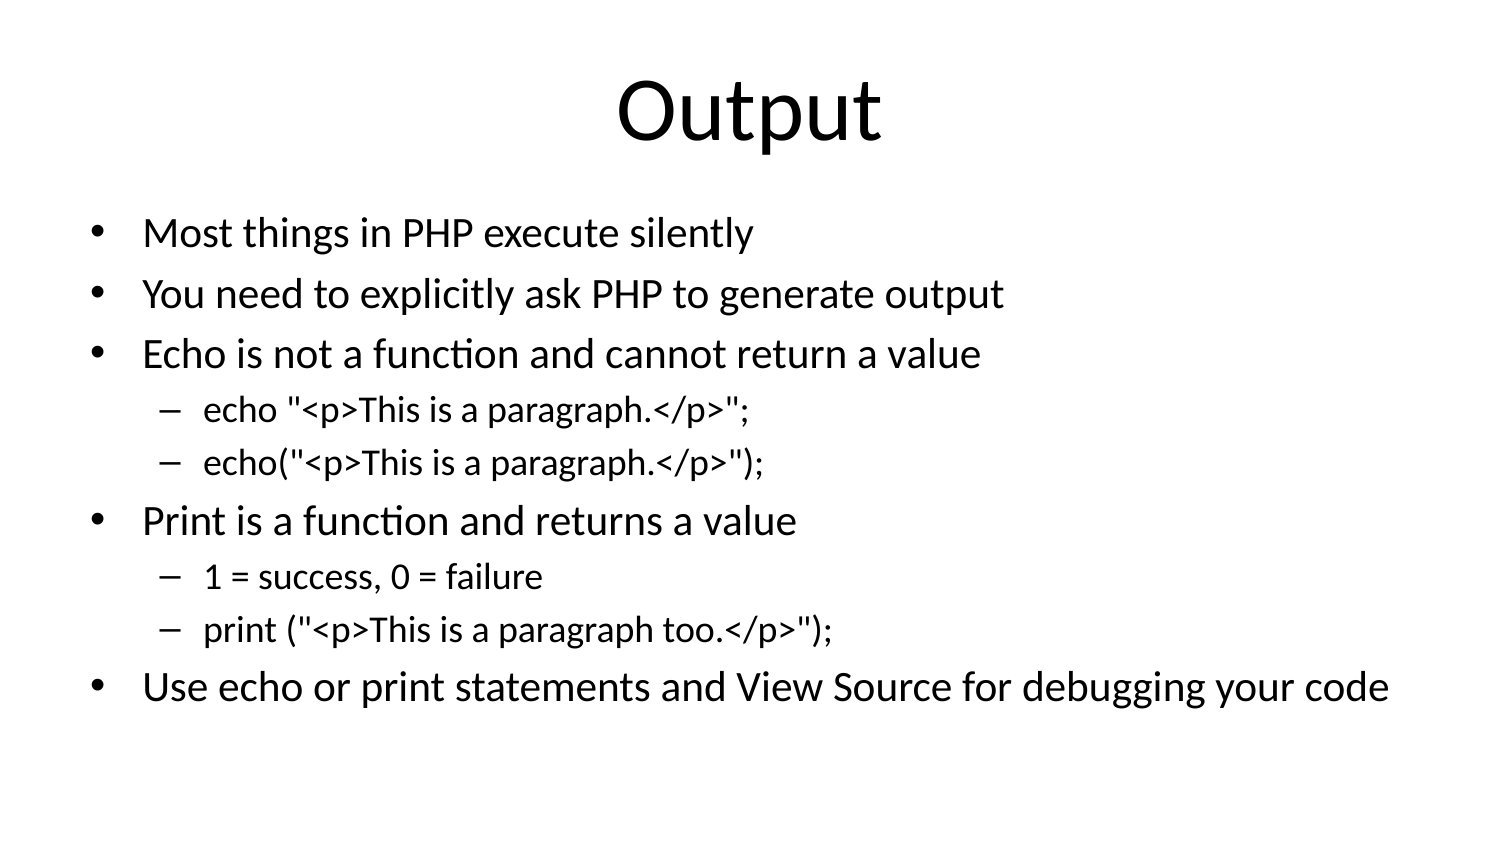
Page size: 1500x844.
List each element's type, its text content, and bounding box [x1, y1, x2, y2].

title Output [75, 33, 1425, 175]
list Most things in PHP execute silently You need to explicitly ask PHP to generate output Echo is not a function and cannot return a value echo "<p>This is a paragraph.</p>"; echo("<p>This is a paragraph.</p>"); Print is a function and returns a value 1 = success, 0 = failure print ("<p>This is a paragraph too.</p>"); Use echo or print statements and View Source for debugging your code [75, 196, 1425, 754]
